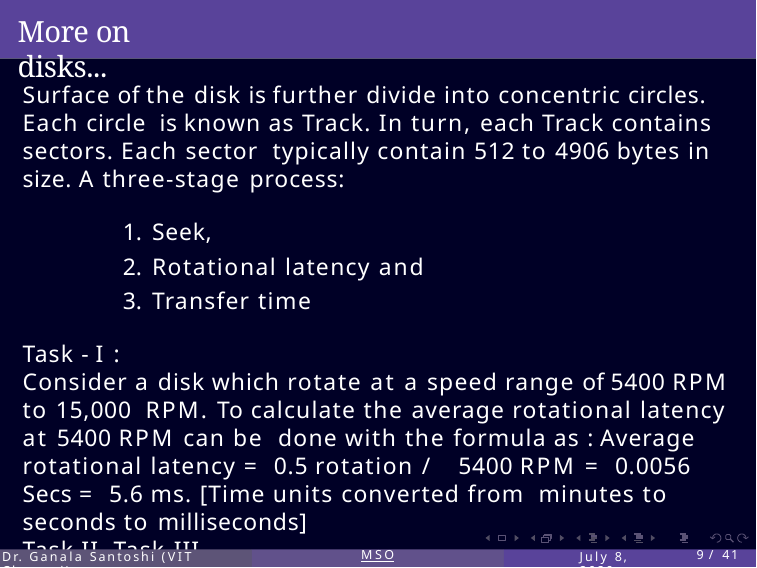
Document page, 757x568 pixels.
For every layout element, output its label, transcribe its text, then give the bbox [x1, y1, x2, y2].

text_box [0, 549, 757, 568]
text_box Surface of the disk is further divide into concentric circles. Each circle is known as Track. In turn, each Track contains sectors. Each sector typically contain 512 to 4906 bytes in size. A three-stage process: Seek, Rotational latency and Transfer time Task - I : Consider a disk which rotate at a speed range of 5400 RPM to 15,000 RPM. To calculate the average rotational latency at 5400 RPM can be done with the formula as : Average rotational latency = 0.5 rotation / 5400 RPM = 0.0056 Secs = 5.6 ms. [Time units converted from minutes to seconds to milliseconds] Task II, Task III..... [20, 79, 731, 547]
title More on disks... [15, 10, 224, 108]
